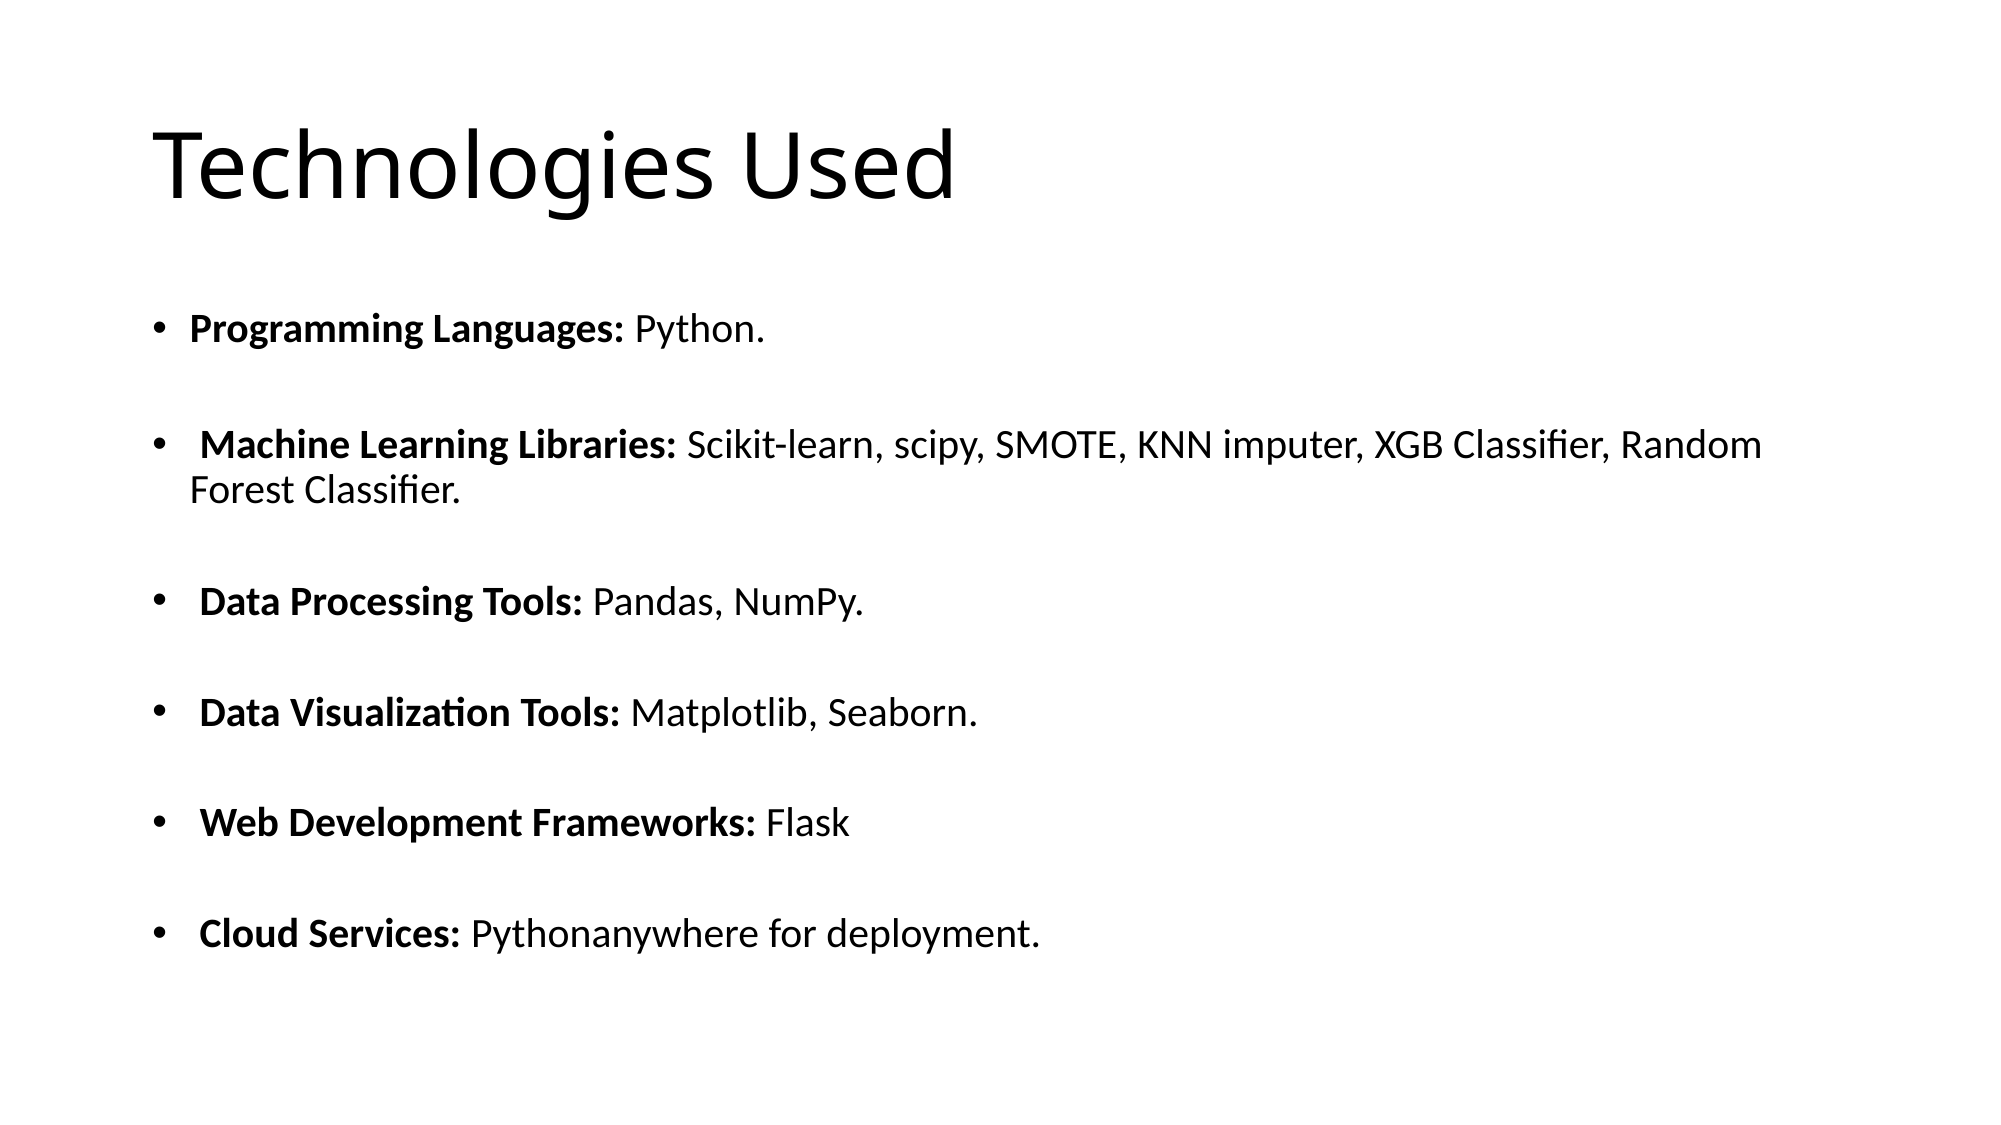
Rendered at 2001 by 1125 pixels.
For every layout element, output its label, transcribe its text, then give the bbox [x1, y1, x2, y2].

title Technologies Used [137, 59, 1863, 278]
list Programming Languages: Python. Machine Learning Libraries: Scikit-learn, scipy, SMOTE, KNN imputer, XGB Classifier, Random Forest Classifier. Data Processing Tools: Pandas, NumPy. Data Visualization Tools: Matplotlib, Seaborn. Web Development Frameworks: Flask Cloud Services: Pythonanywhere for deployment. [137, 299, 1863, 1014]
